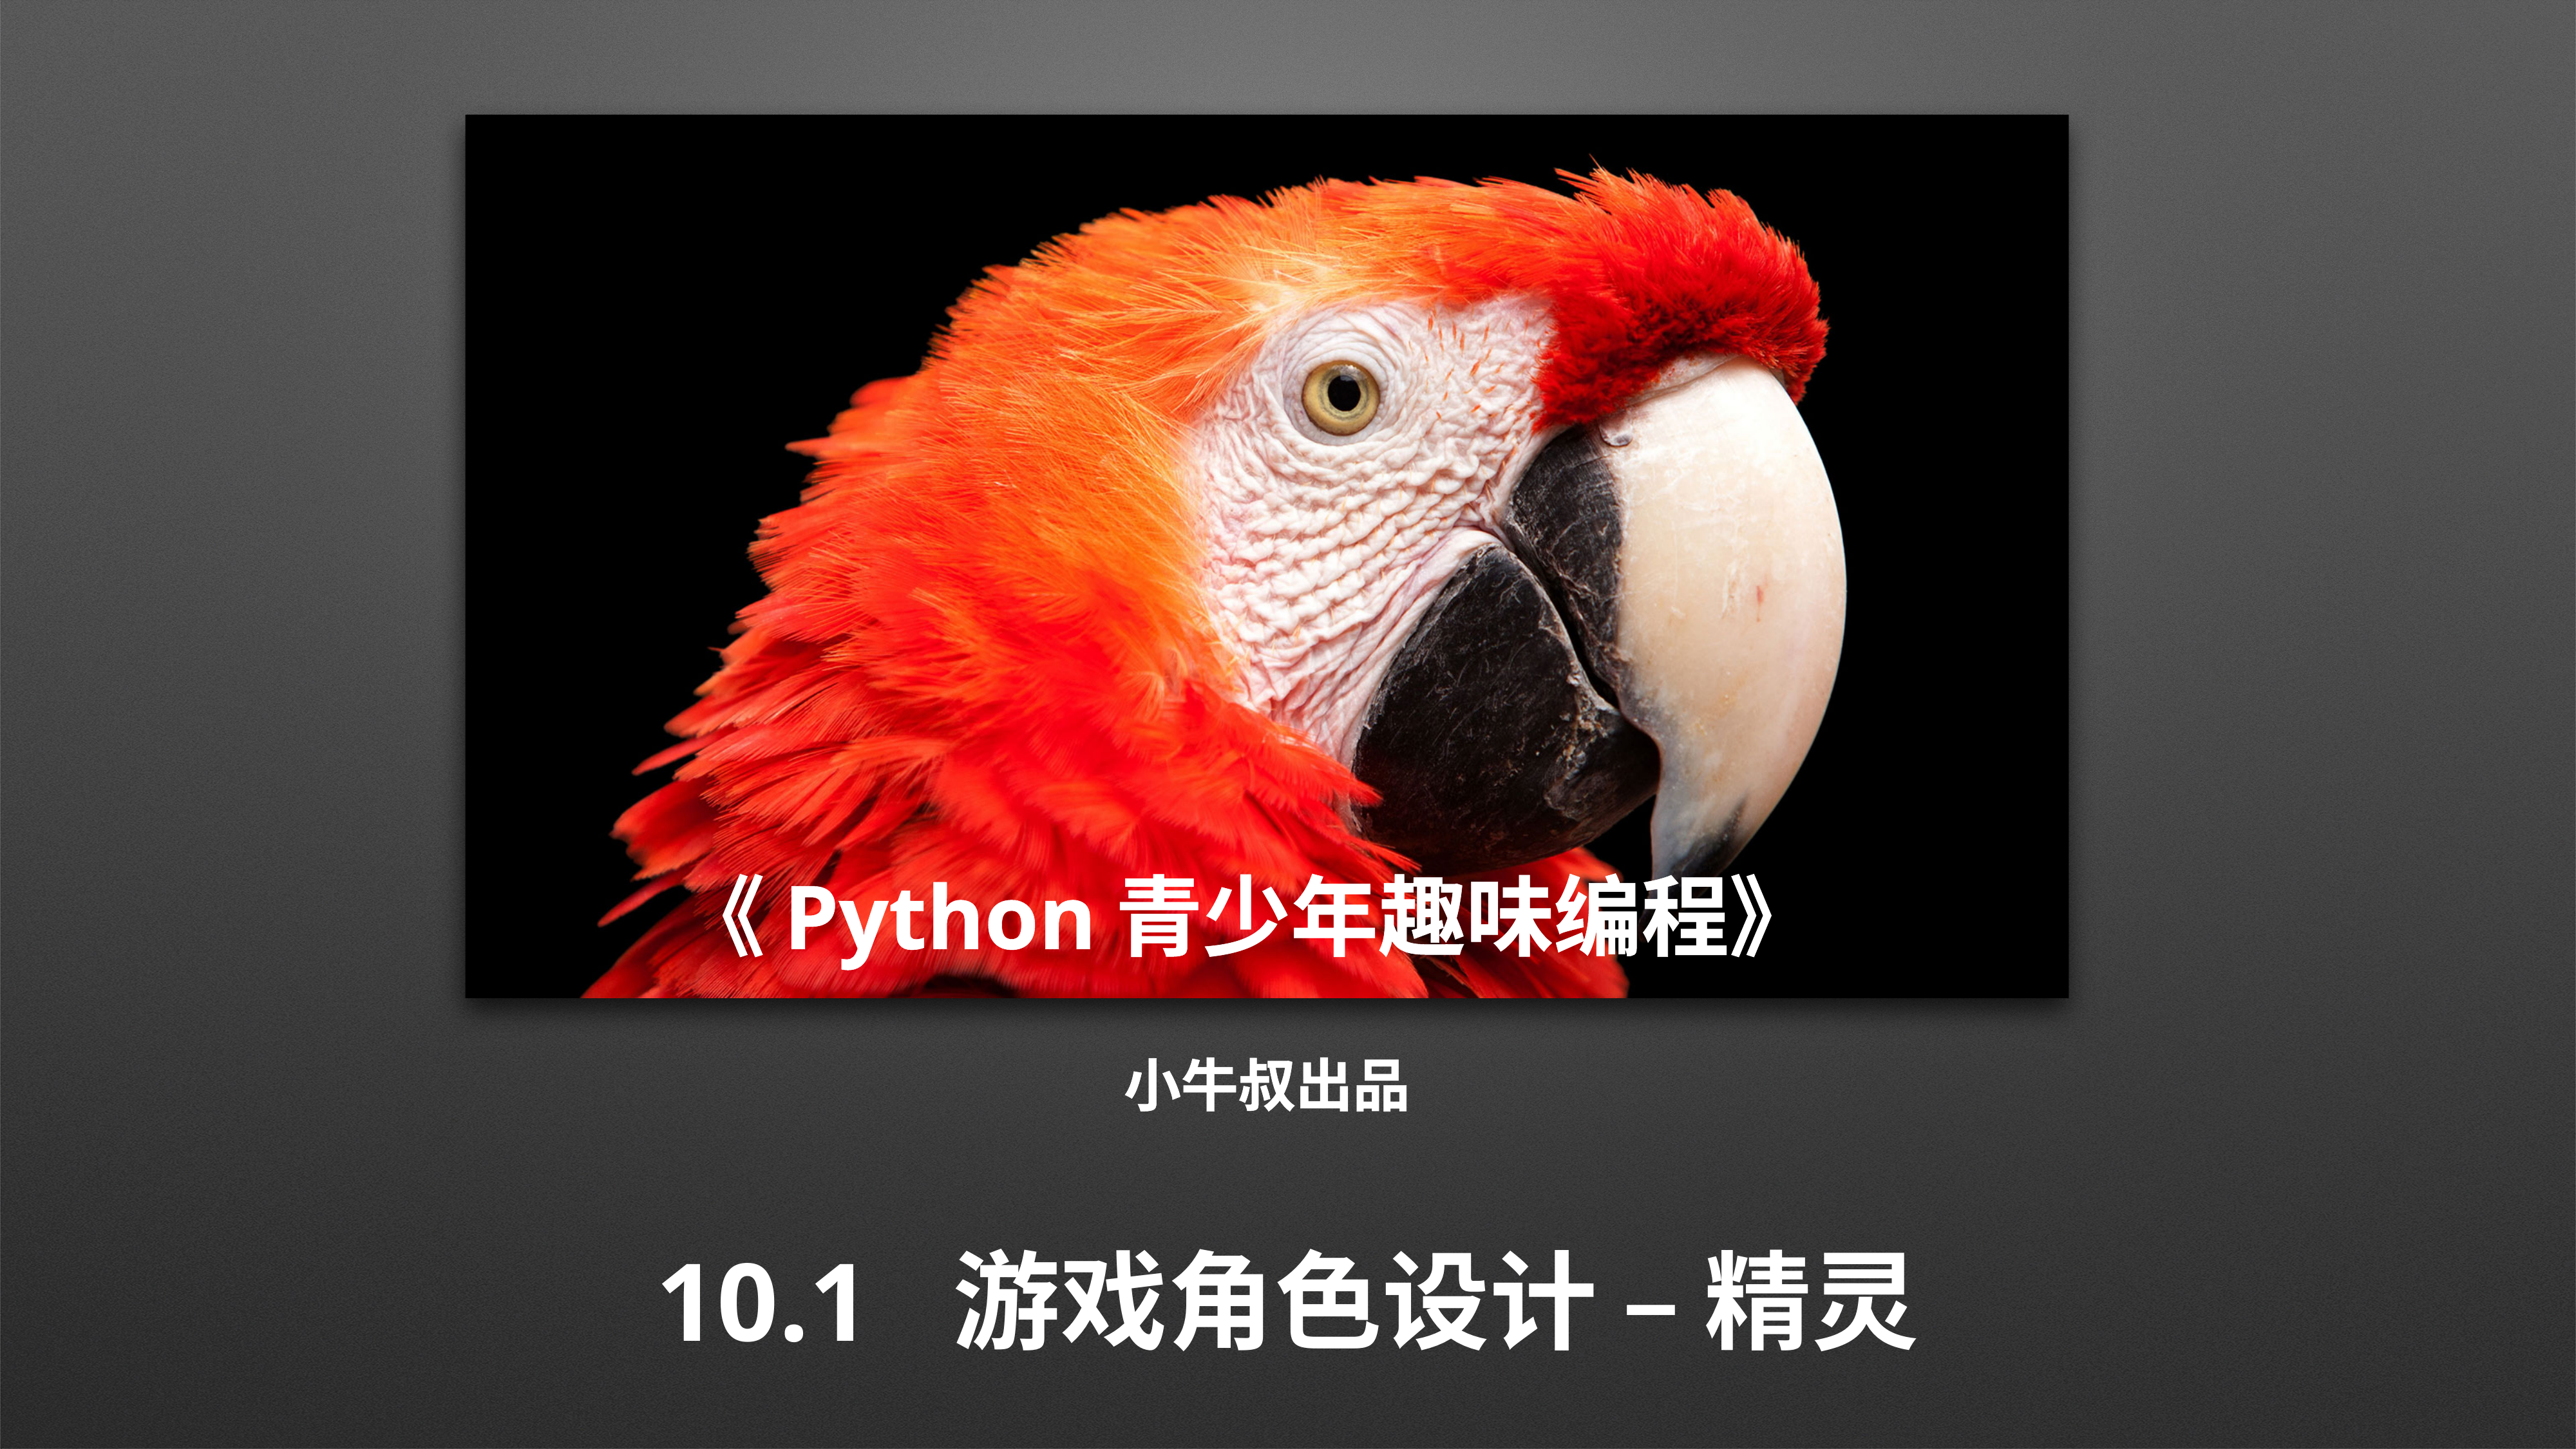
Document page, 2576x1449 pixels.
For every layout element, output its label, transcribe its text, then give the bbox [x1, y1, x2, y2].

picture [0, 0, 2576, 1449]
list 《Python青少年趣味编程》 小牛叔出品 [225, 844, 2309, 1124]
title 10.1 游戏角色设计 – 精灵 [150, 1206, 2426, 1368]
